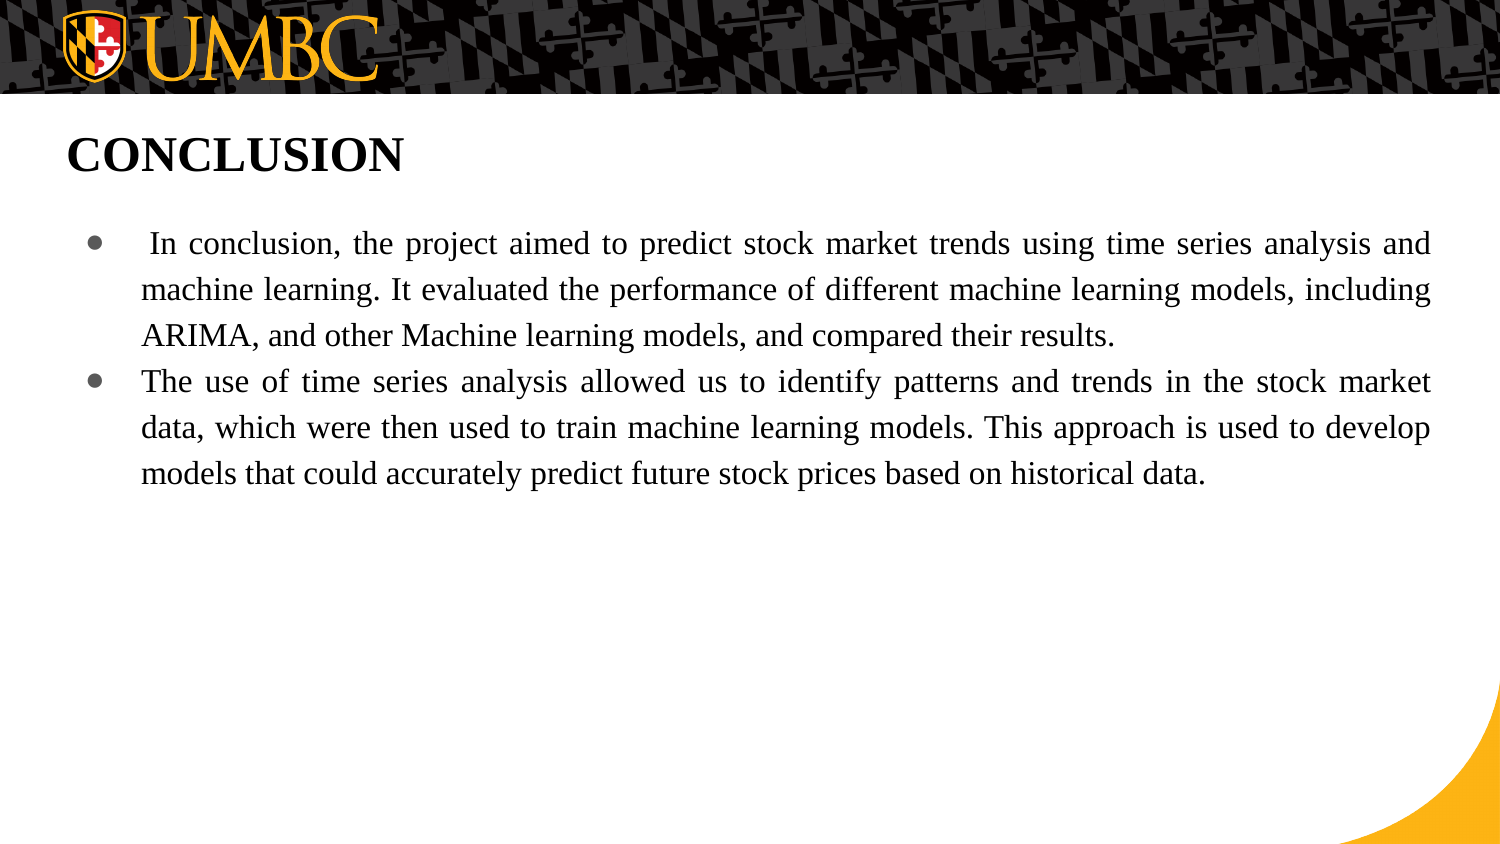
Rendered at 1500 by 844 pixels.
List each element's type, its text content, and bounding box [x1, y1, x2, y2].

picture [0, 0, 1500, 94]
list In conclusion, the project aimed to predict stock market trends using time series analysis and machine learning. It evaluated the performance of different machine learning models, including ARIMA, and other Machine learning models, and compared their results. The use of time series analysis allowed us to identify patterns and trends in the stock market data, which were then used to train machine learning models. This approach is used to develop models that could accurately predict future stock prices based on historical data. [51, 200, 1449, 761]
picture [1338, 679, 1500, 844]
title CONCLUSION [51, 106, 1449, 200]
